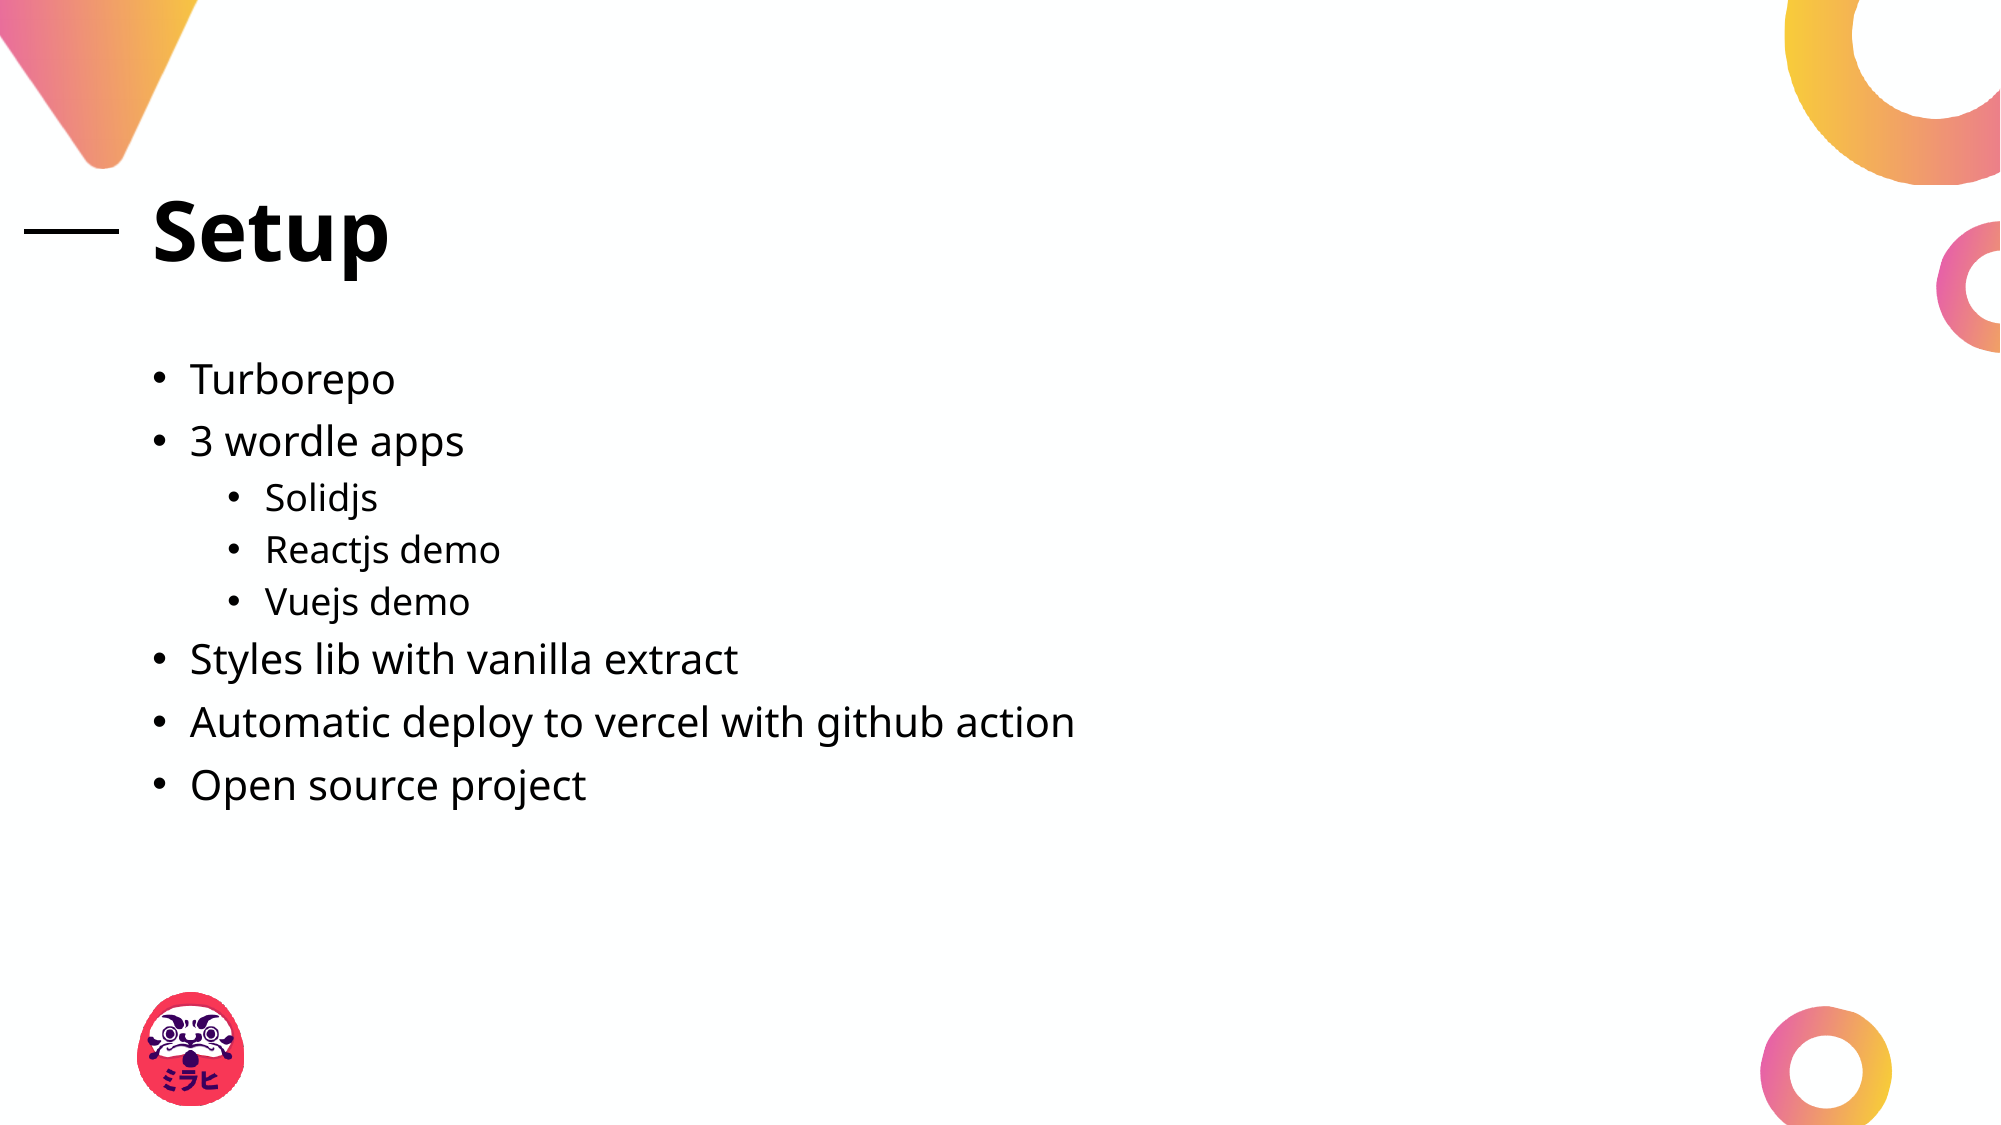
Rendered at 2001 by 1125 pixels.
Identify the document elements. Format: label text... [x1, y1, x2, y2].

picture [137, 992, 244, 1106]
list Turborepo 3 wordle apps Solidjs Reactjs demo Vuejs demo Styles lib with vanilla extract Automatic deploy to vercel with github action Open source project [137, 345, 1673, 891]
title Setup [137, 69, 1863, 288]
